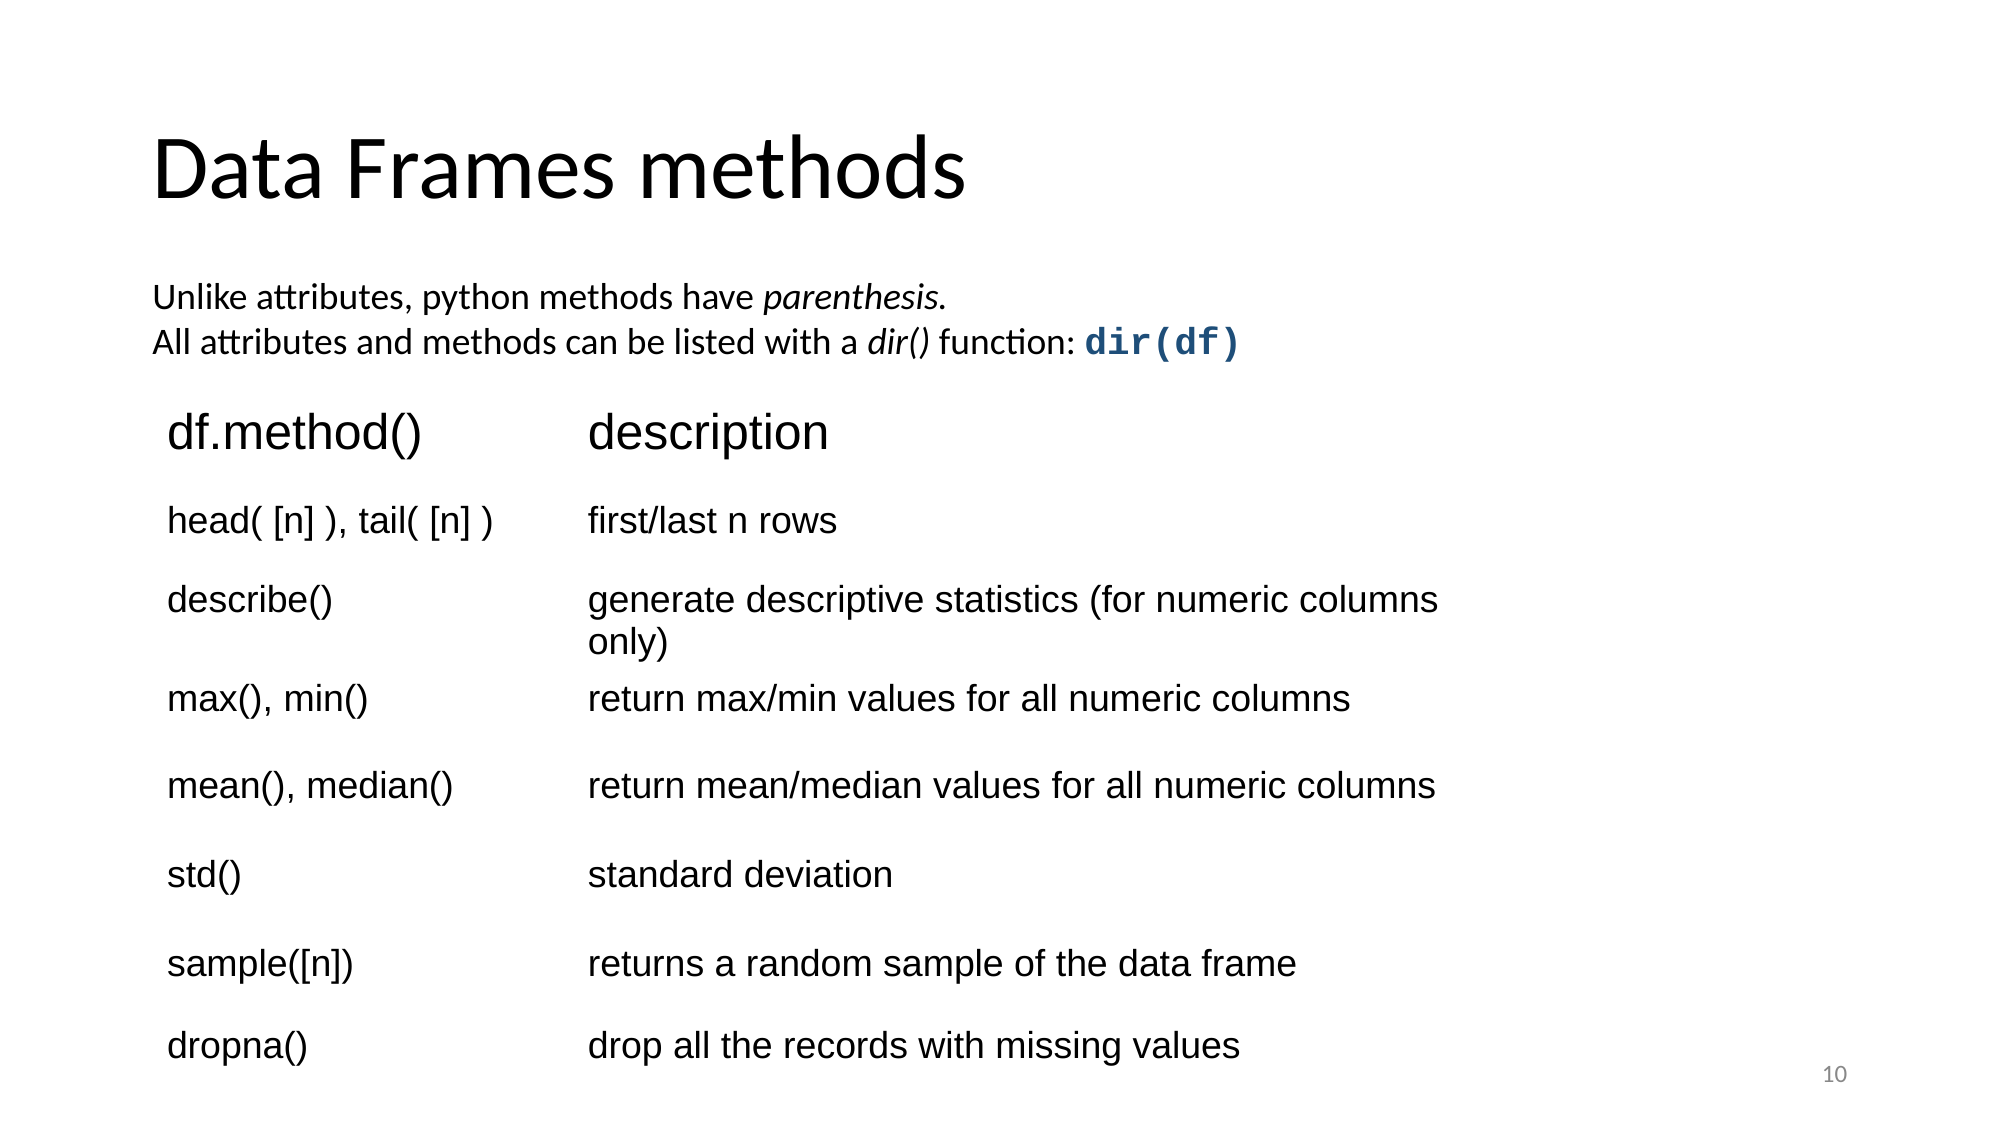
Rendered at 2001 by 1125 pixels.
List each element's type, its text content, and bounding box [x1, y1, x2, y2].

text_box Unlike attributes, python methods have parenthesis. All attributes and methods can be listed with a dir() function: dir(df) [137, 264, 1366, 370]
table_cell mean(), median() [152, 757, 573, 846]
table_cell return max/min values for all numeric columns [573, 670, 1535, 757]
table_cell generate descriptive statistics (for numeric columns only) [573, 571, 1535, 670]
table_cell max(), min() [152, 670, 573, 757]
table_cell sample([n]) [152, 935, 573, 1017]
slide_number ‹#› [1412, 1042, 1863, 1103]
title Data Frames methods [137, 59, 1863, 278]
table_cell return mean/median values for all numeric columns [573, 757, 1535, 846]
table_cell returns a random sample of the data frame [573, 935, 1535, 1017]
table_cell first/last n rows [573, 492, 1535, 571]
table_header description [573, 397, 1535, 492]
table_cell head( [n] ), tail( [n] ) [152, 492, 573, 571]
table_cell standard deviation [573, 846, 1535, 935]
table_cell drop all the records with missing values [573, 1017, 1535, 1100]
table_cell dropna() [152, 1017, 573, 1100]
table_header df.method() [152, 397, 573, 492]
table_cell std() [152, 846, 573, 935]
table_cell describe() [152, 571, 573, 670]
